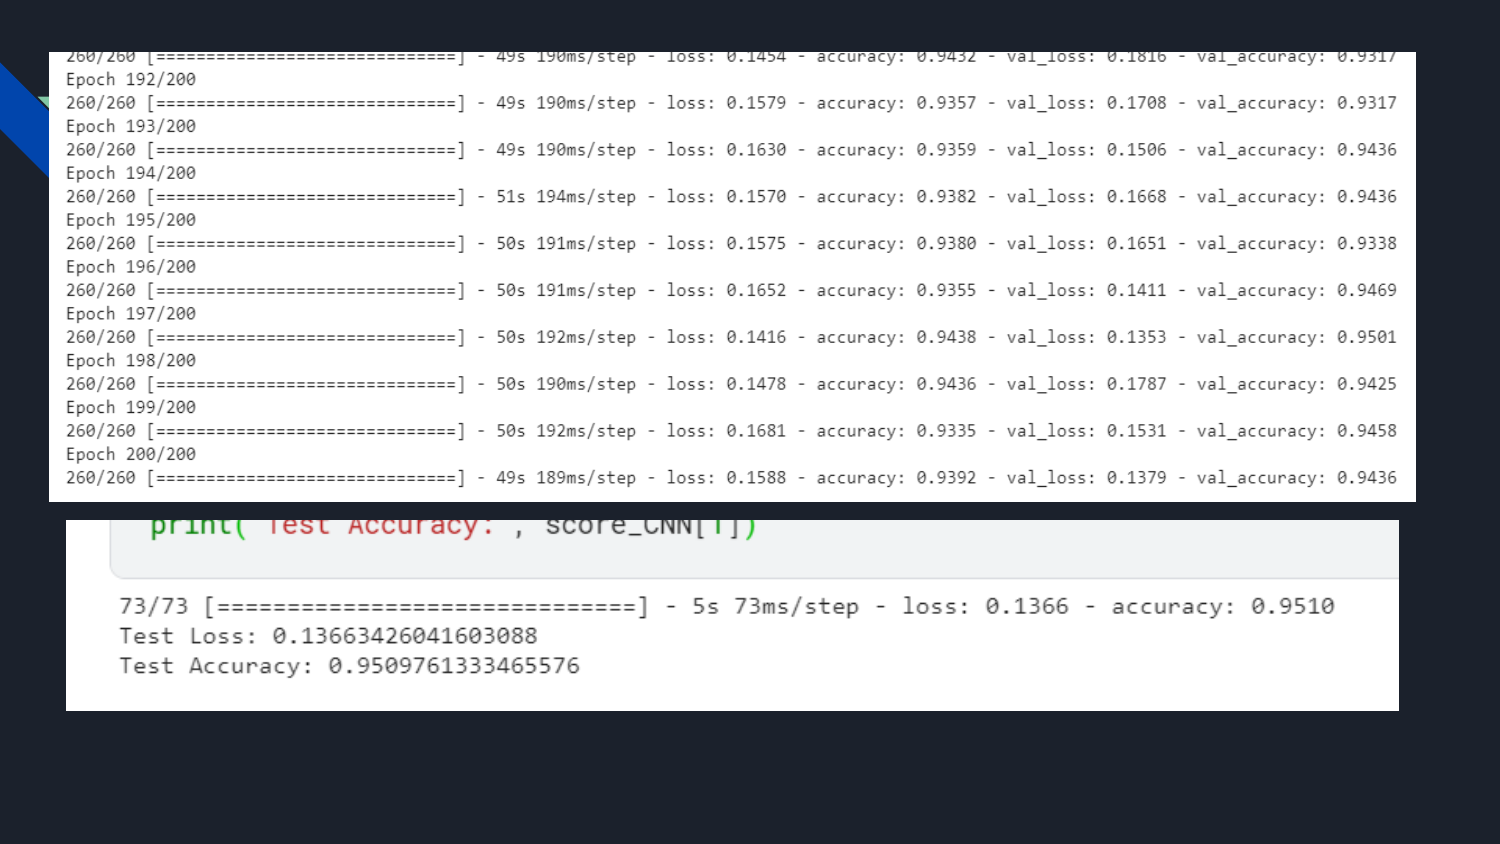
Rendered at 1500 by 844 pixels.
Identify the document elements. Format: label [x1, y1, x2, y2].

picture [49, 52, 1416, 502]
picture [66, 520, 1399, 712]
